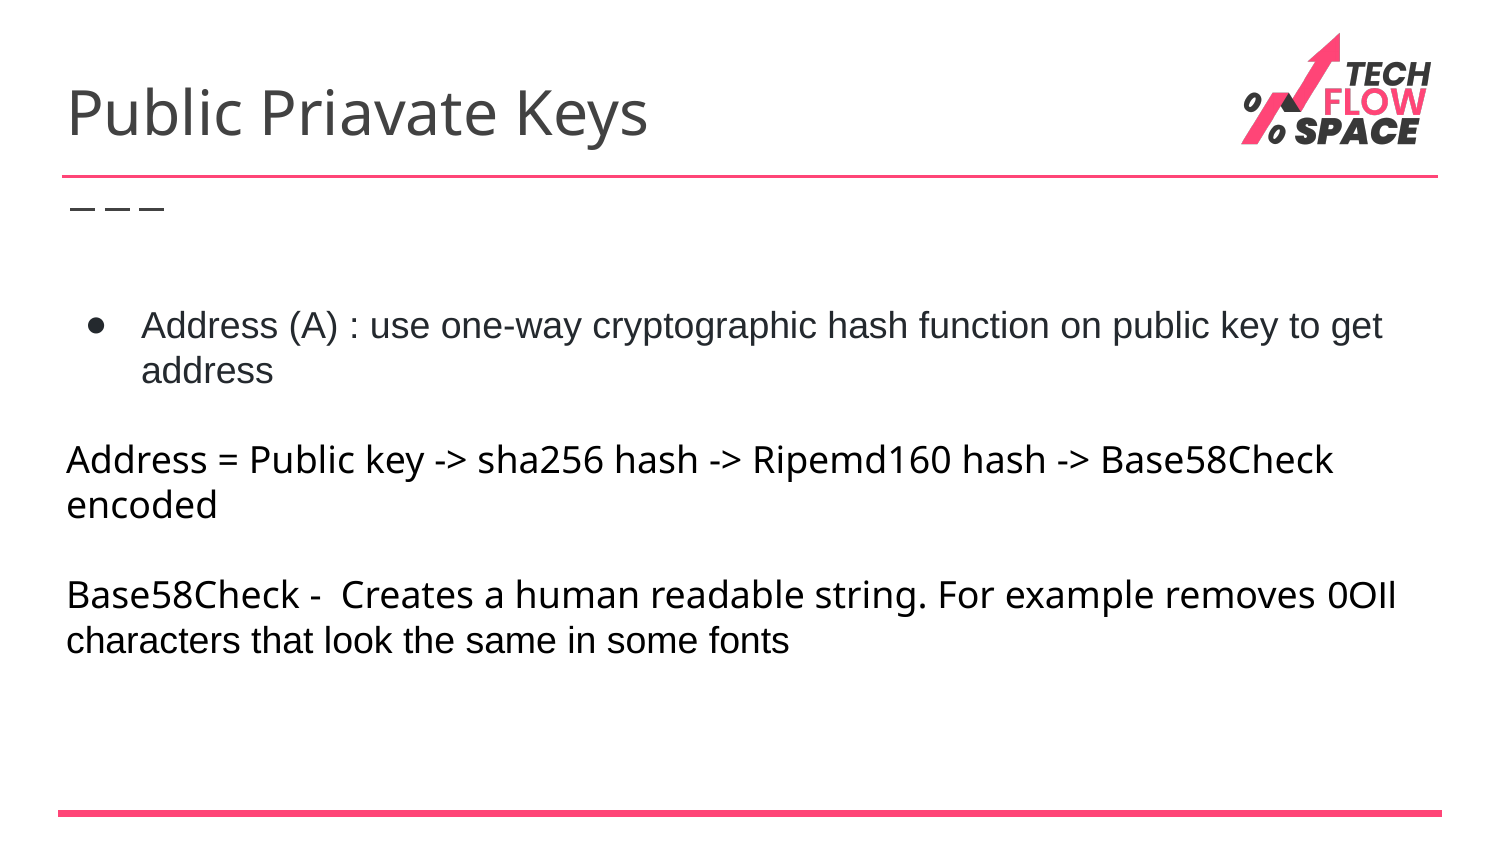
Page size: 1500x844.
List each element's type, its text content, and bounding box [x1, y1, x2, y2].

list Address (A) : use one-way cryptographic hash function on public key to get address Address = Public key -> sha256 hash -> Ripemd160 hash -> Base58Check encoded Base58Check - Creates a human readable string. For example removes 0OIl characters that look the same in some fonts [51, 240, 1449, 750]
picture [1212, 14, 1460, 163]
title Public Priavate Keys [51, 42, 1077, 163]
